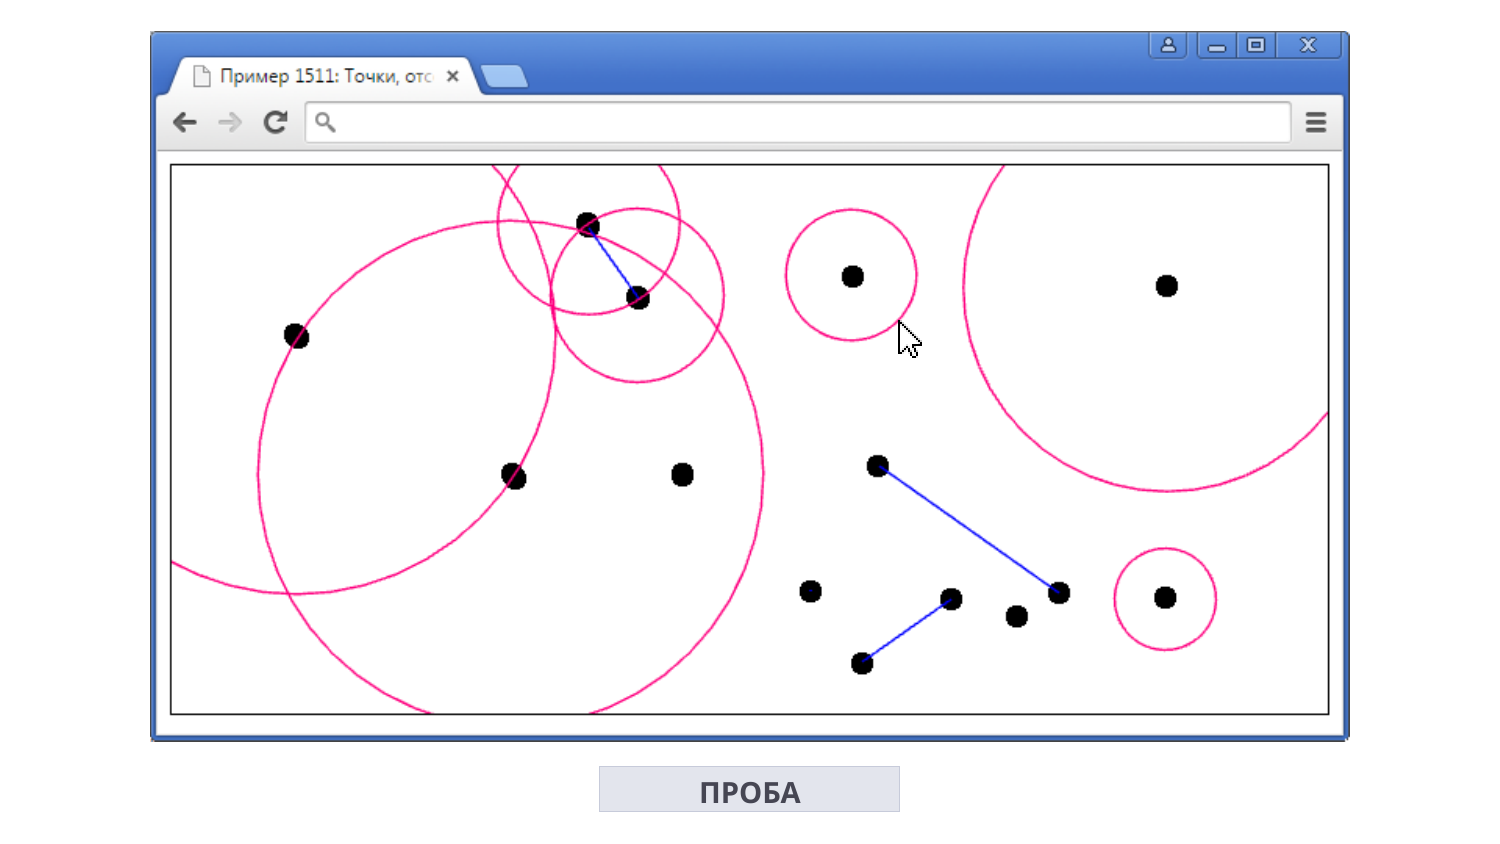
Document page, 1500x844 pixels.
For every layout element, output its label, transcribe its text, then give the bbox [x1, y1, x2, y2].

text_box ПРОБА [599, 766, 900, 812]
picture [149, 31, 1351, 742]
